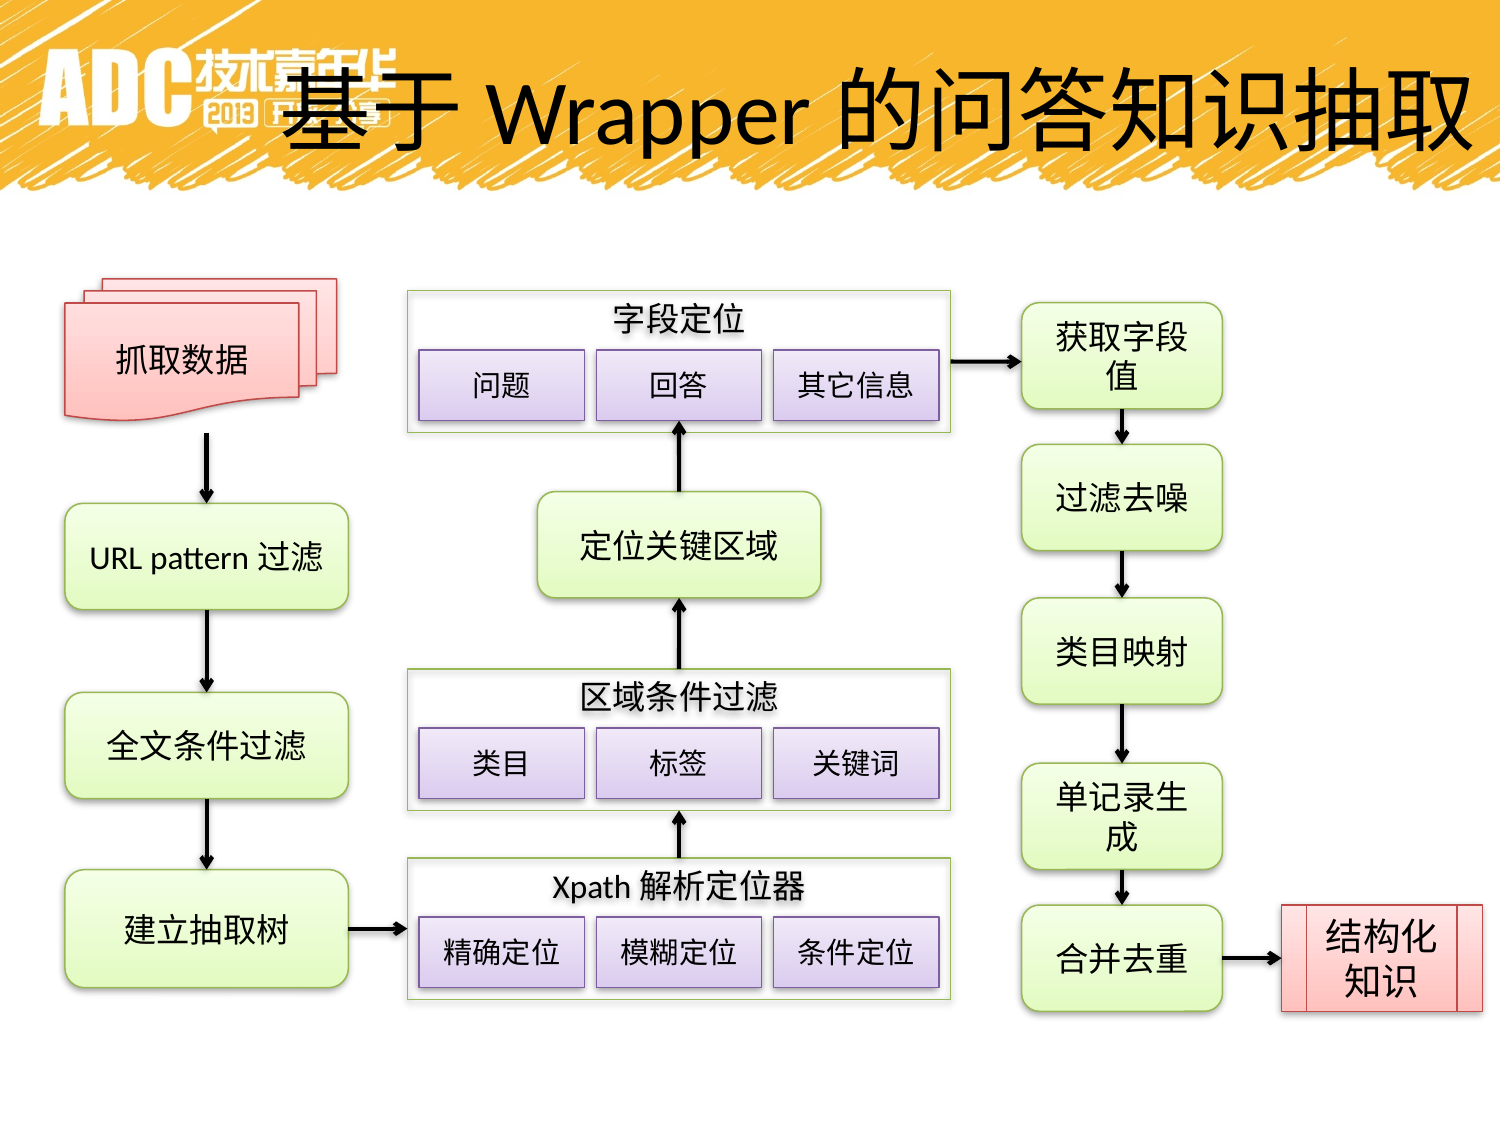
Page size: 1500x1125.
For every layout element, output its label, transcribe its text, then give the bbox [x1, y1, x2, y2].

text_box URL pattern过滤 [64, 502, 350, 611]
text_box 类目映射 [1020, 597, 1224, 705]
text_box 单记录生成 [1020, 762, 1224, 871]
text_box 过滤去噪 [1020, 443, 1224, 552]
text_box 合并去重 [1020, 904, 1224, 1013]
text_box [407, 668, 951, 811]
text_box 抓取数据 [64, 278, 338, 422]
picture [0, 0, 1500, 1125]
text_box 获取字段值 [1020, 301, 1224, 410]
text_box 定位关键区域 [536, 490, 822, 599]
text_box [407, 290, 951, 433]
text_box 基于Wrapper的问答知识抽取 [203, 45, 1500, 233]
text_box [407, 857, 951, 1000]
text_box 建立抽取树 [64, 868, 350, 989]
text_box 全文条件过滤 [64, 691, 350, 800]
text_box 结构化知识 [1281, 904, 1483, 1012]
